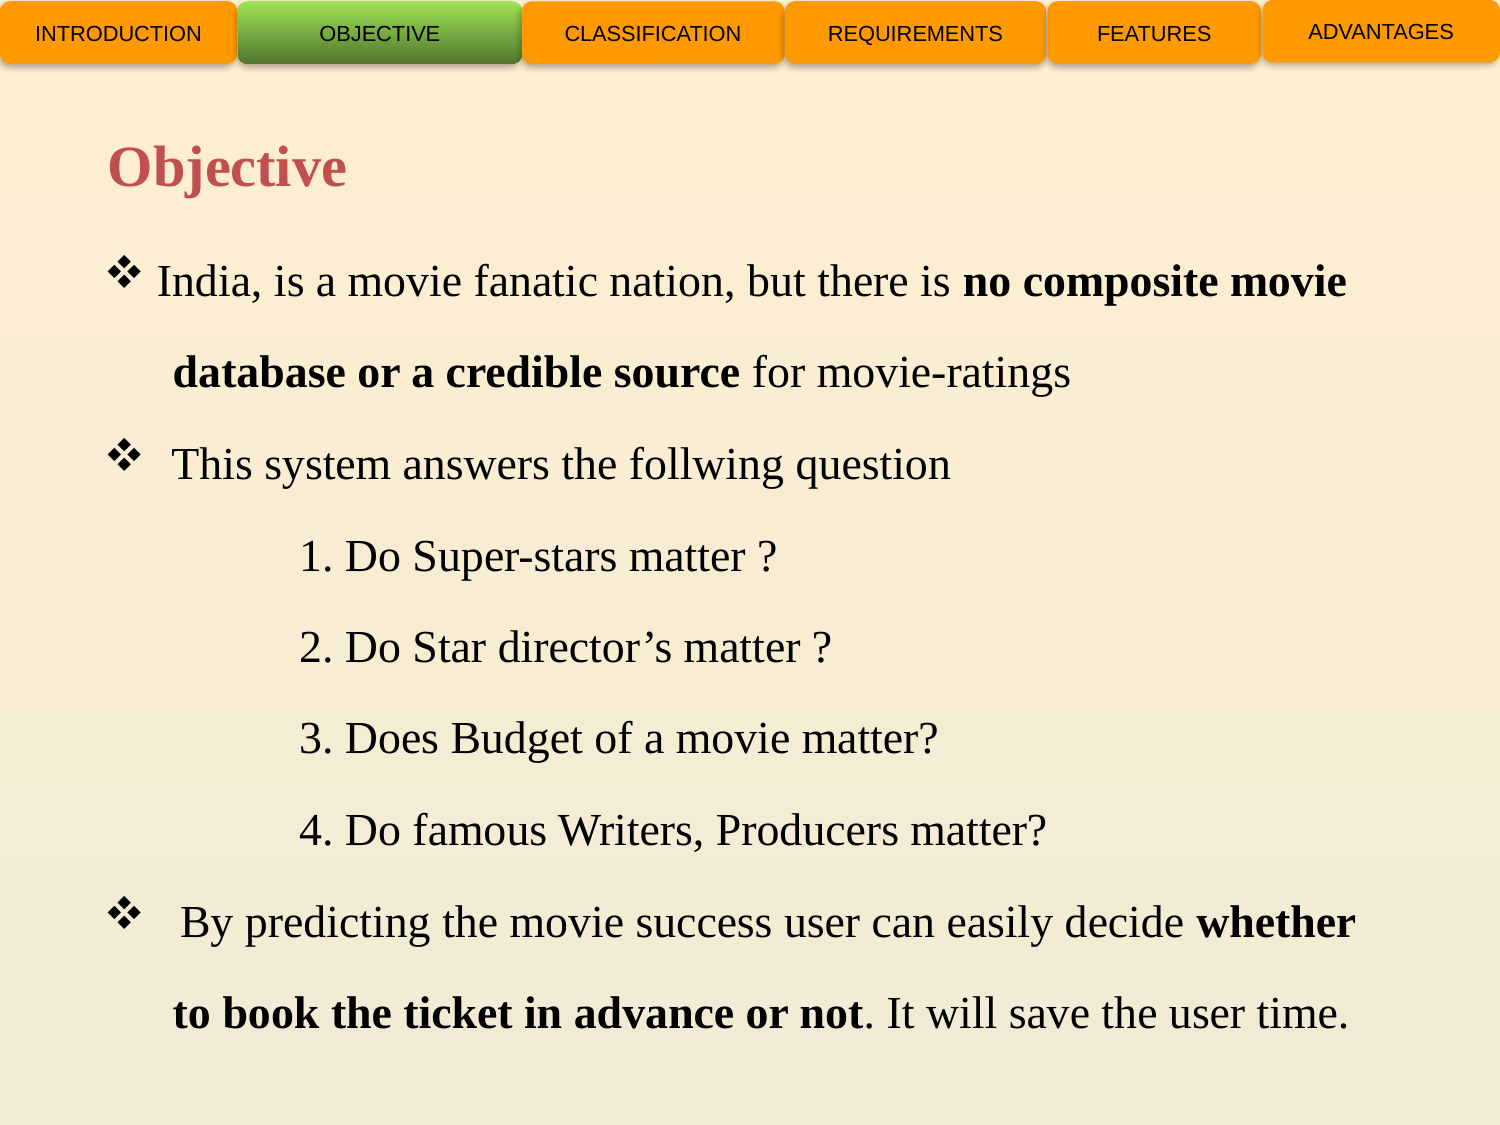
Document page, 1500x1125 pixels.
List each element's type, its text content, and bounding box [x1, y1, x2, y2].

text_box REQUIREMENTS [782, 0, 1046, 66]
text_box ADVANTAGES [1260, 0, 1500, 65]
text_box FEATURES [1045, 0, 1261, 66]
text_box CLASSIFICATION [519, 0, 784, 66]
title Objective [75, 110, 380, 216]
text_box INTRODUCTION [0, 0, 237, 66]
text_box OBJECTIVE [235, 0, 521, 66]
list India, is a movie fanatic nation, but there is no composite movie database or a credible source for movie-ratings This system answers the follwing question 1. Do Super-stars matter ? 2. Do Star director’s matter ? 3. Does Budget of a movie matter? 4. Do famous Writers, Producers matter? By predicting the movie success user can easily decide whether to book the ticket in advance or not. It will save the user time. [88, 215, 1439, 1066]
